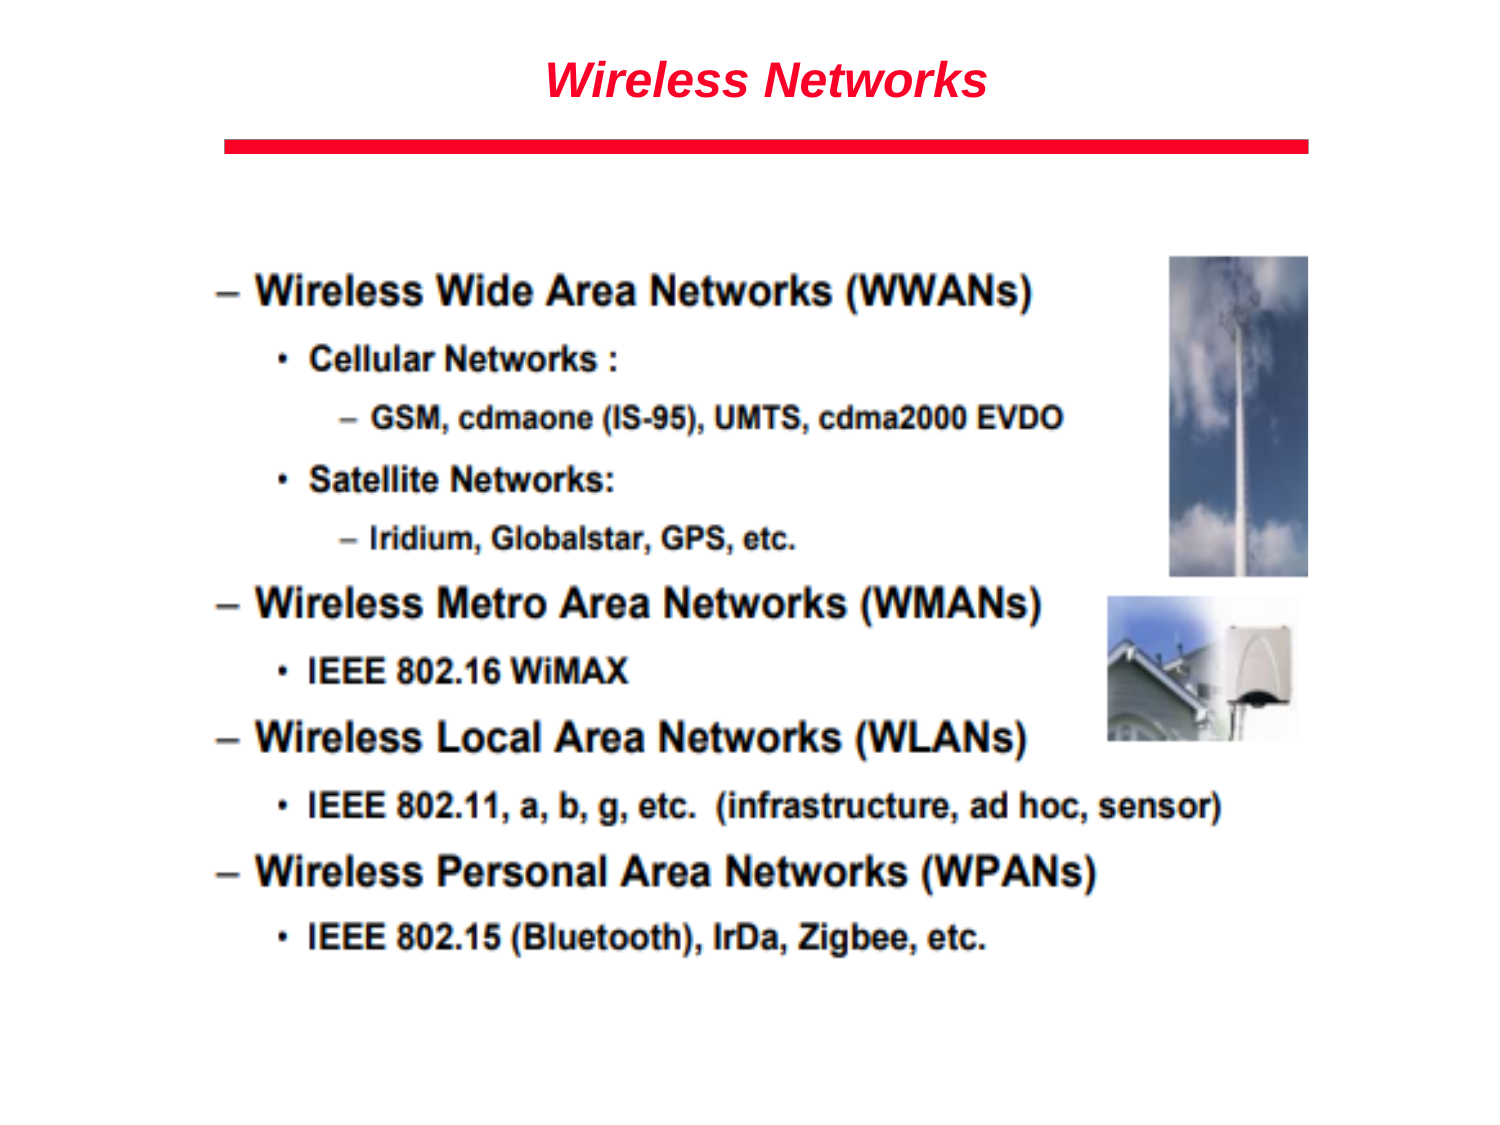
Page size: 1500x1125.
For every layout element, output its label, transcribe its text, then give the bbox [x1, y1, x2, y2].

title Wireless Networks [224, 44, 1309, 118]
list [174, 249, 1309, 963]
